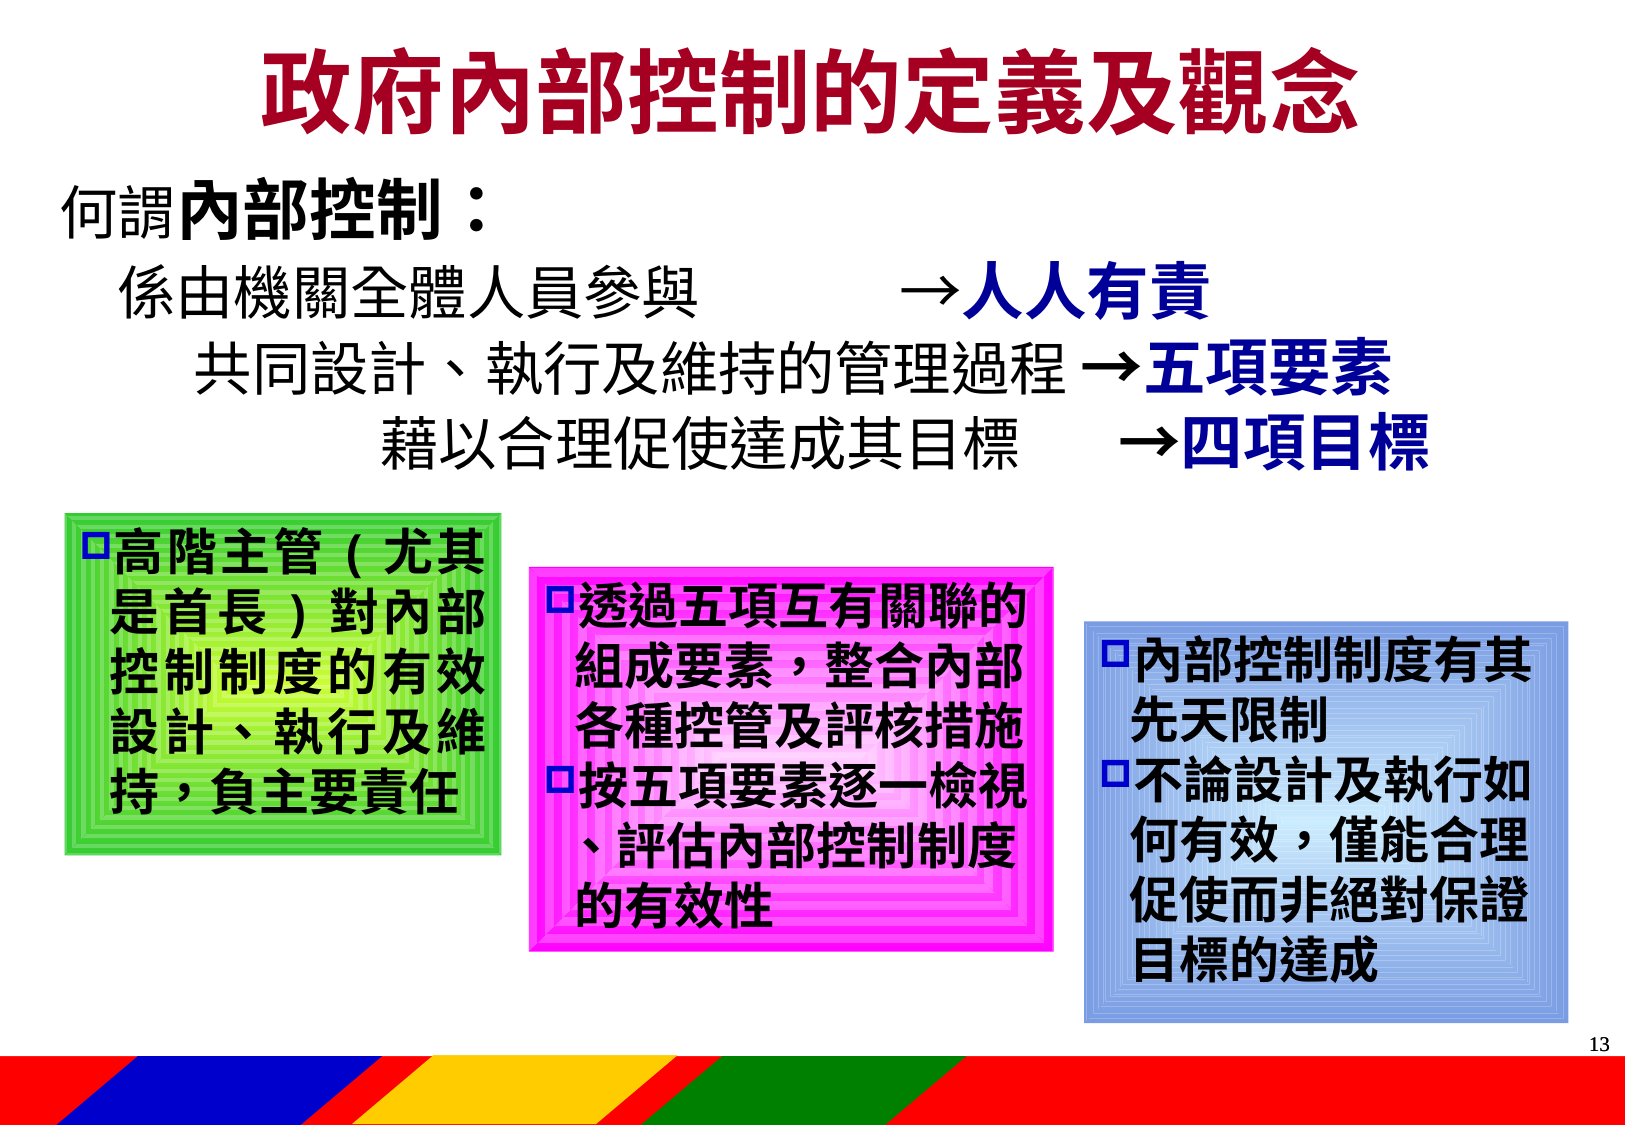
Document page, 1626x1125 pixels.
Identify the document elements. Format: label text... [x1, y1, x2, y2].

text_box 12 [1245, 1023, 1625, 1099]
text_box 透過五項互有關聯的組成要素，整合內部各種控管及評核措施 按五項要素逐一檢視 、評估內部控制制度的有效性 [528, 566, 1054, 952]
title 政府內部控制的定義及觀念 [80, 19, 1543, 160]
text_box 高階主管(尤其是首長)對內部控制制度的有效設計、執行及維持，負主要責任 [64, 513, 502, 856]
text_box 何謂內部控制： 係由機關全體人員參與 →人人有責 共同設計、執行及維持的管理過程 →五項要素 藉以合理促使達成其目標 →四項目標 [44, 160, 1581, 486]
text_box 內部控制制度有其先天限制 不論設計及執行如何有效，僅能合理促使而非絕對保證目標的達成 [1084, 621, 1569, 1024]
